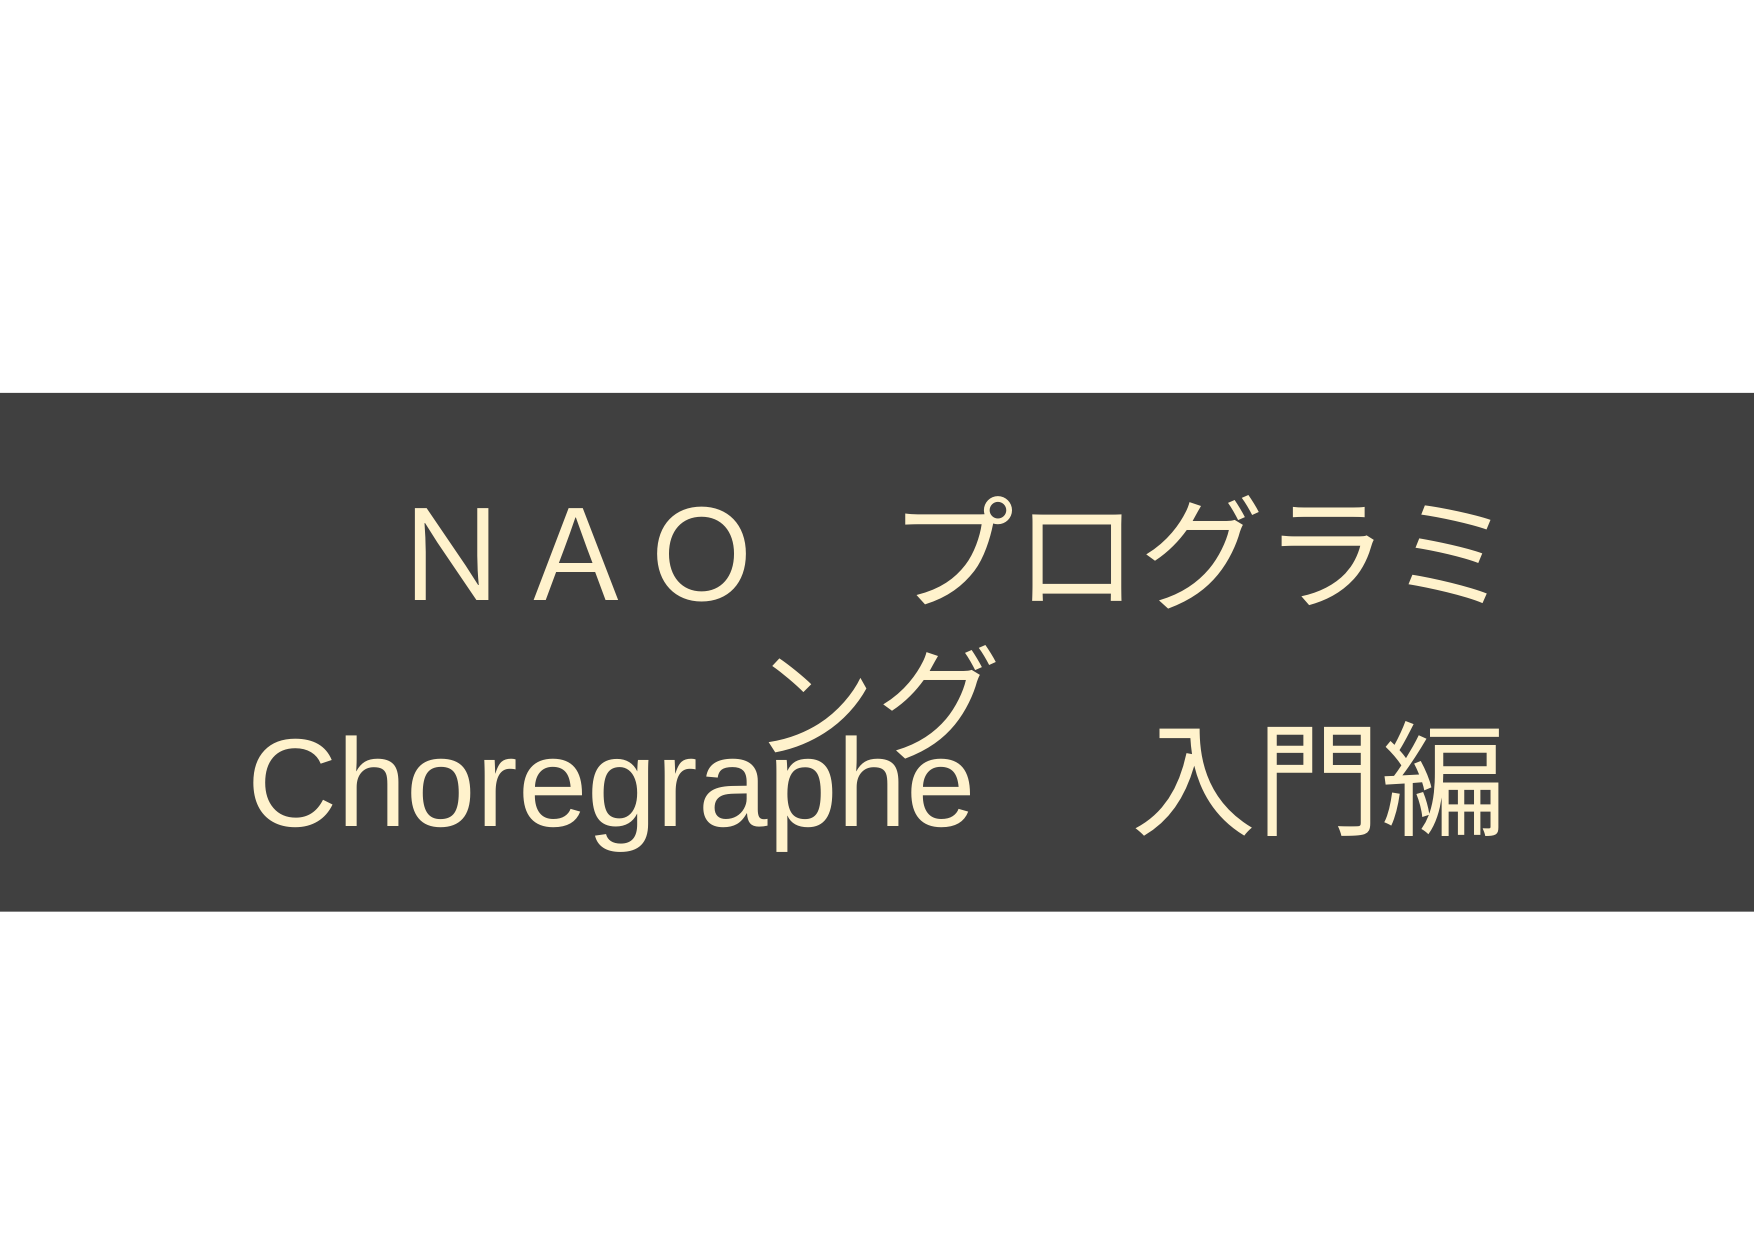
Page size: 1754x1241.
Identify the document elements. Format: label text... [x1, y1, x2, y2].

text_box Choregraphe 入門編 [194, 753, 1560, 978]
text_box ＮＡＯ プログラミング [194, 468, 1560, 753]
text_box [508, 753, 1246, 895]
